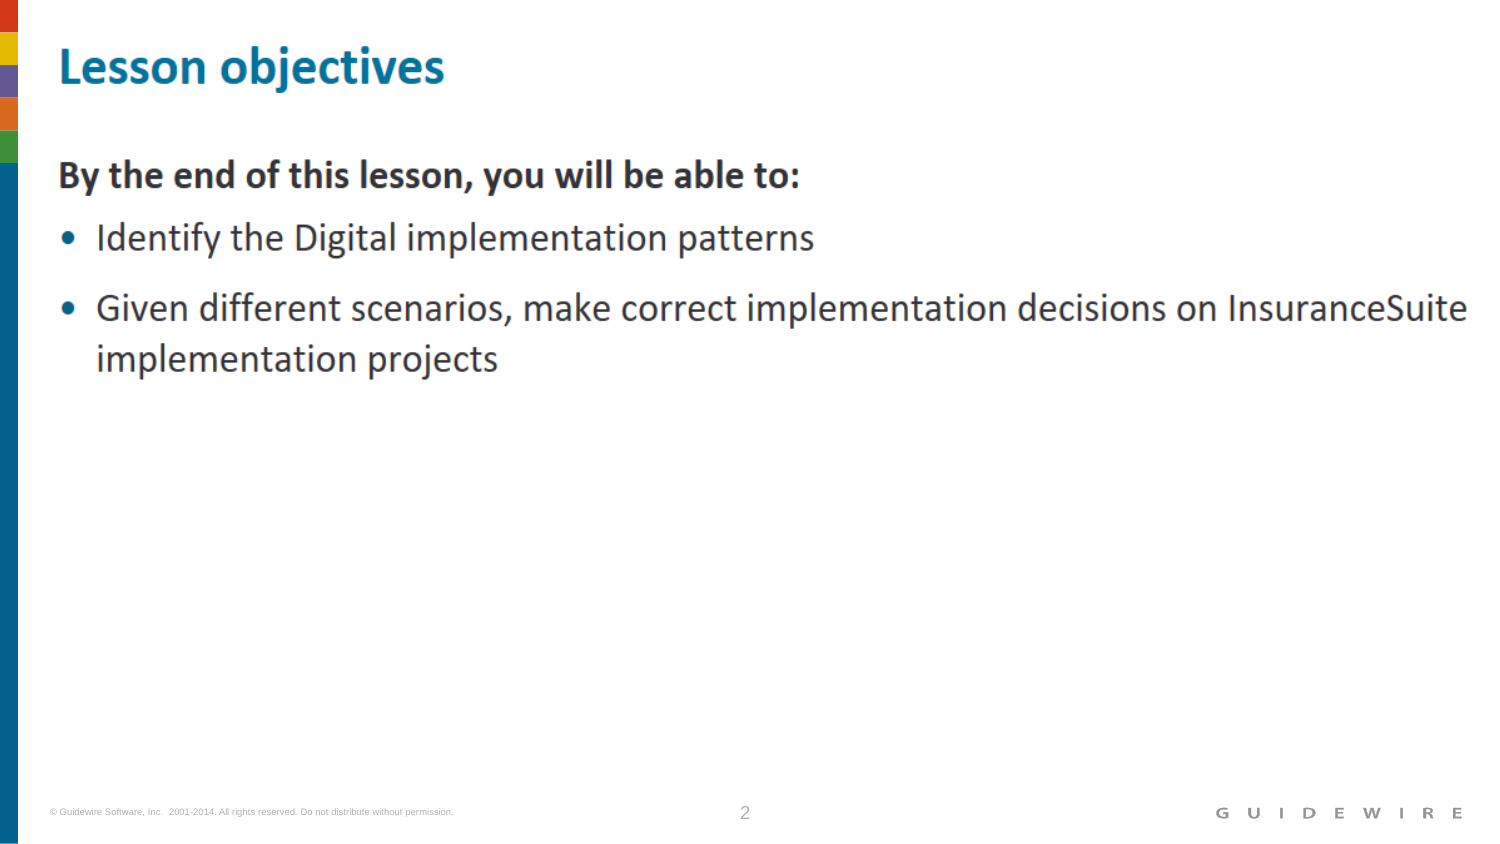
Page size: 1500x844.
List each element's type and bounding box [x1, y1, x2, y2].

picture [43, 15, 1489, 454]
picture [1215, 805, 1480, 822]
